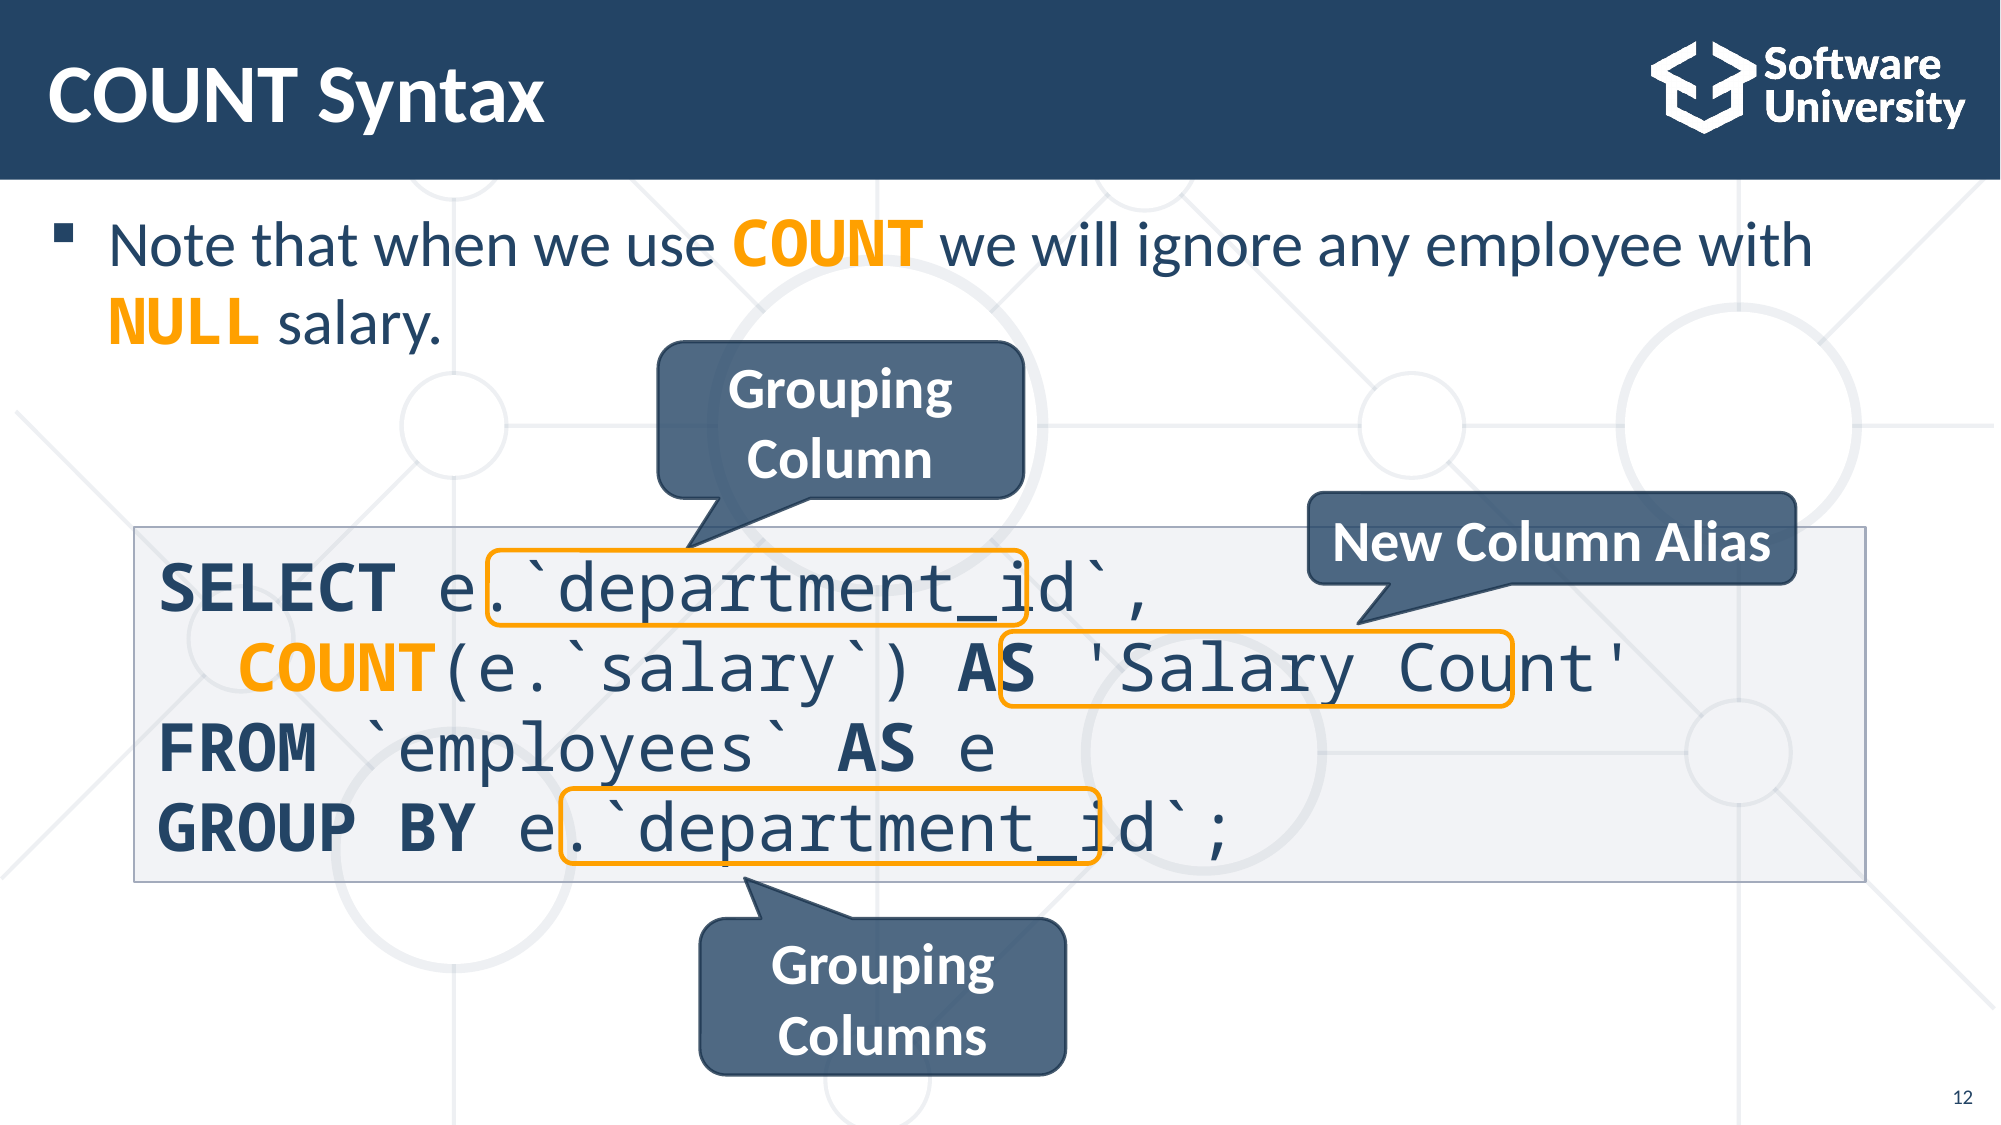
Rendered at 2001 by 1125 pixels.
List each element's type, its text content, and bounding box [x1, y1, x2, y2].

list Note that when we use COUNT we will ignore any employee with NULL salary. [31, 196, 1970, 1104]
slide_number 12 [1927, 1067, 1989, 1117]
title COUNT Syntax [31, 16, 1625, 162]
text_box New Column Alias [1306, 490, 1798, 626]
text_box [998, 629, 1515, 709]
text_box Grouping Columns [697, 876, 1068, 1078]
text_box [485, 548, 1029, 628]
picture [1651, 41, 1966, 134]
text_box Grouping Column [655, 339, 1026, 548]
text_box [558, 786, 1103, 866]
text_box SELECT e.`department_id`, COUNT(e.`salary`) AS 'Salary Count' FROM `employees` AS e GROUP BY e.`department_id`; [133, 526, 1866, 883]
